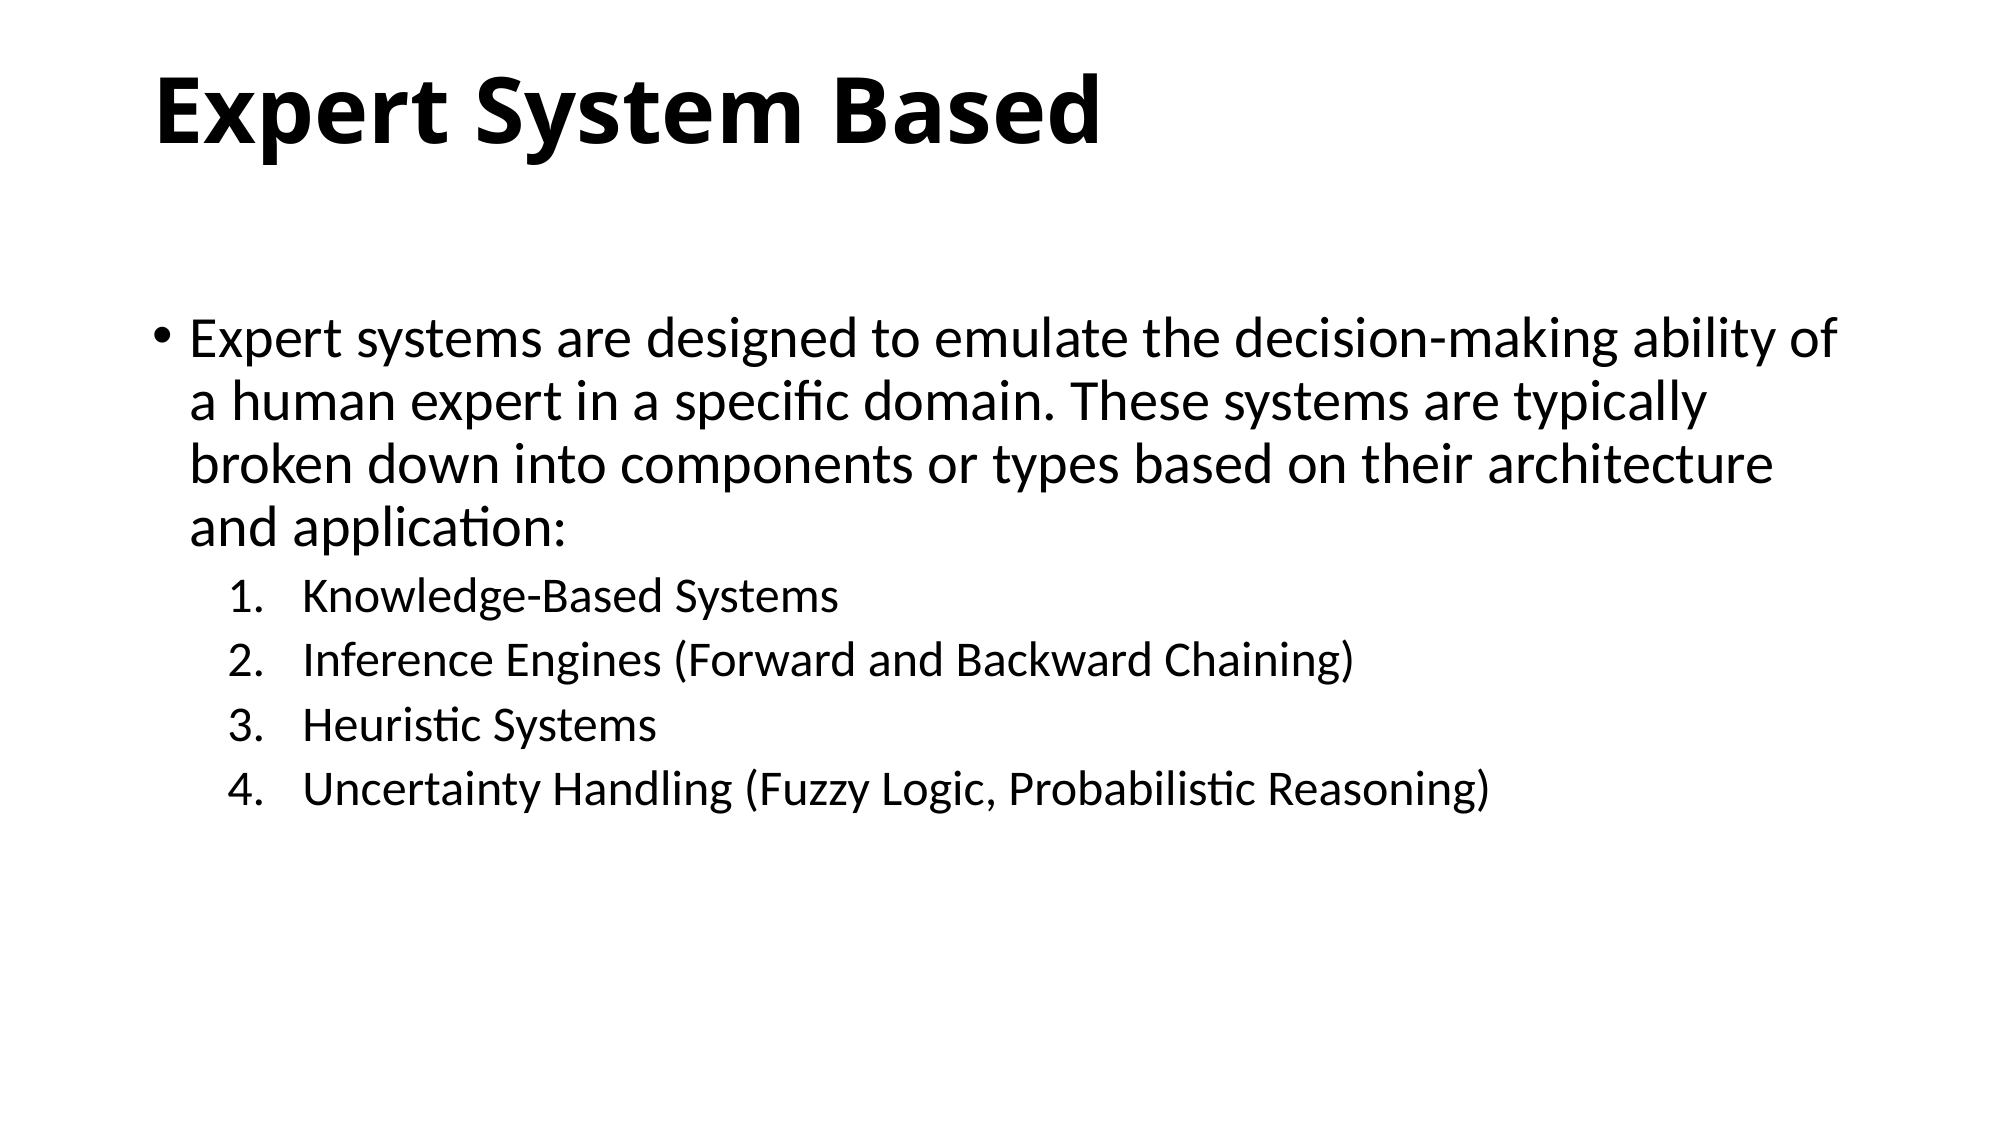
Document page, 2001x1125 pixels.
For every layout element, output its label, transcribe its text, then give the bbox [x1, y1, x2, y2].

list Expert systems are designed to emulate the decision-making ability of a human expert in a specific domain. These systems are typically broken down into components or types based on their architecture and application: Knowledge-Based Systems Inference Engines (Forward and Backward Chaining) Heuristic Systems Uncertainty Handling (Fuzzy Logic, Probabilistic Reasoning) [137, 299, 1863, 1014]
title Expert System Based [137, 59, 1863, 278]
